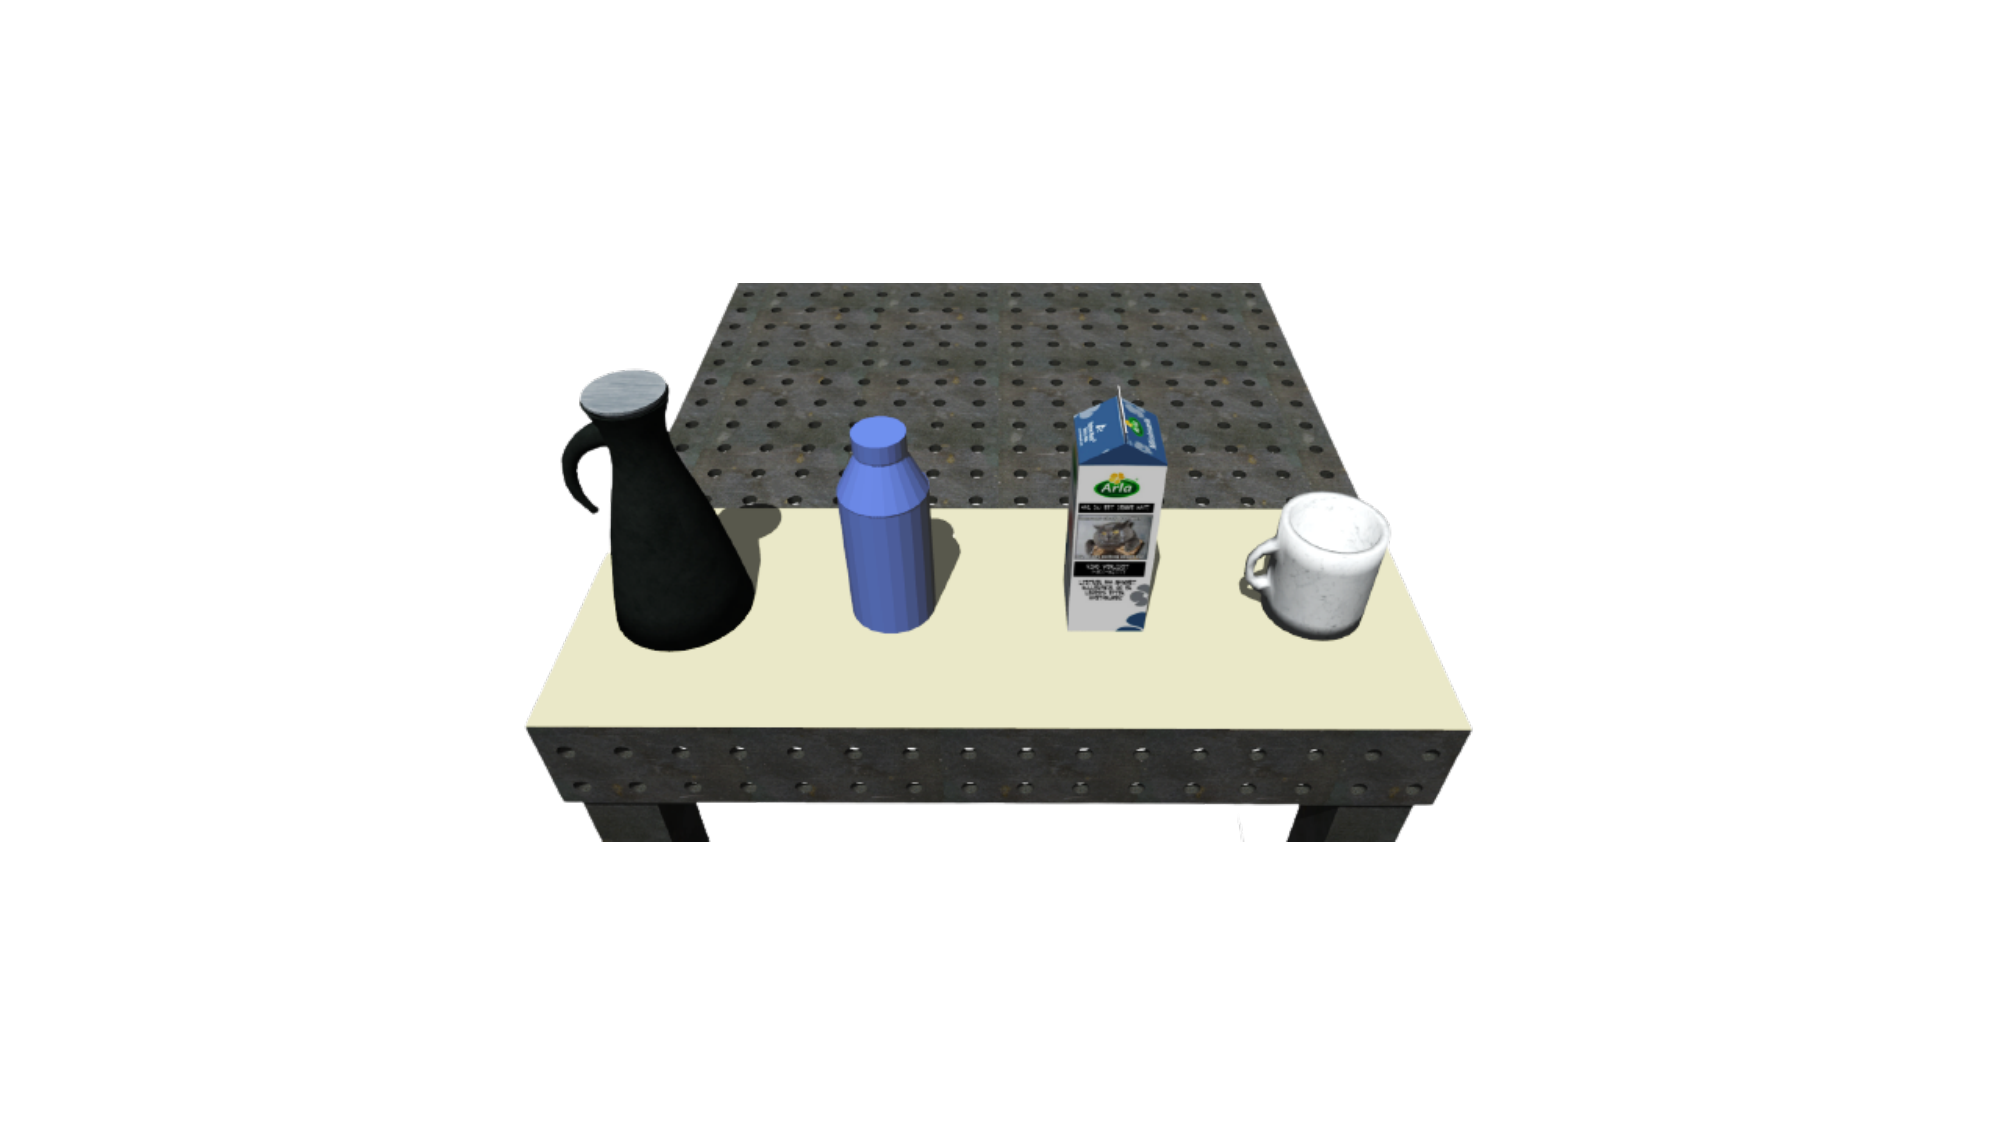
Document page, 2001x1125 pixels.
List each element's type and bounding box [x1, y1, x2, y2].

picture [453, 283, 1546, 842]
